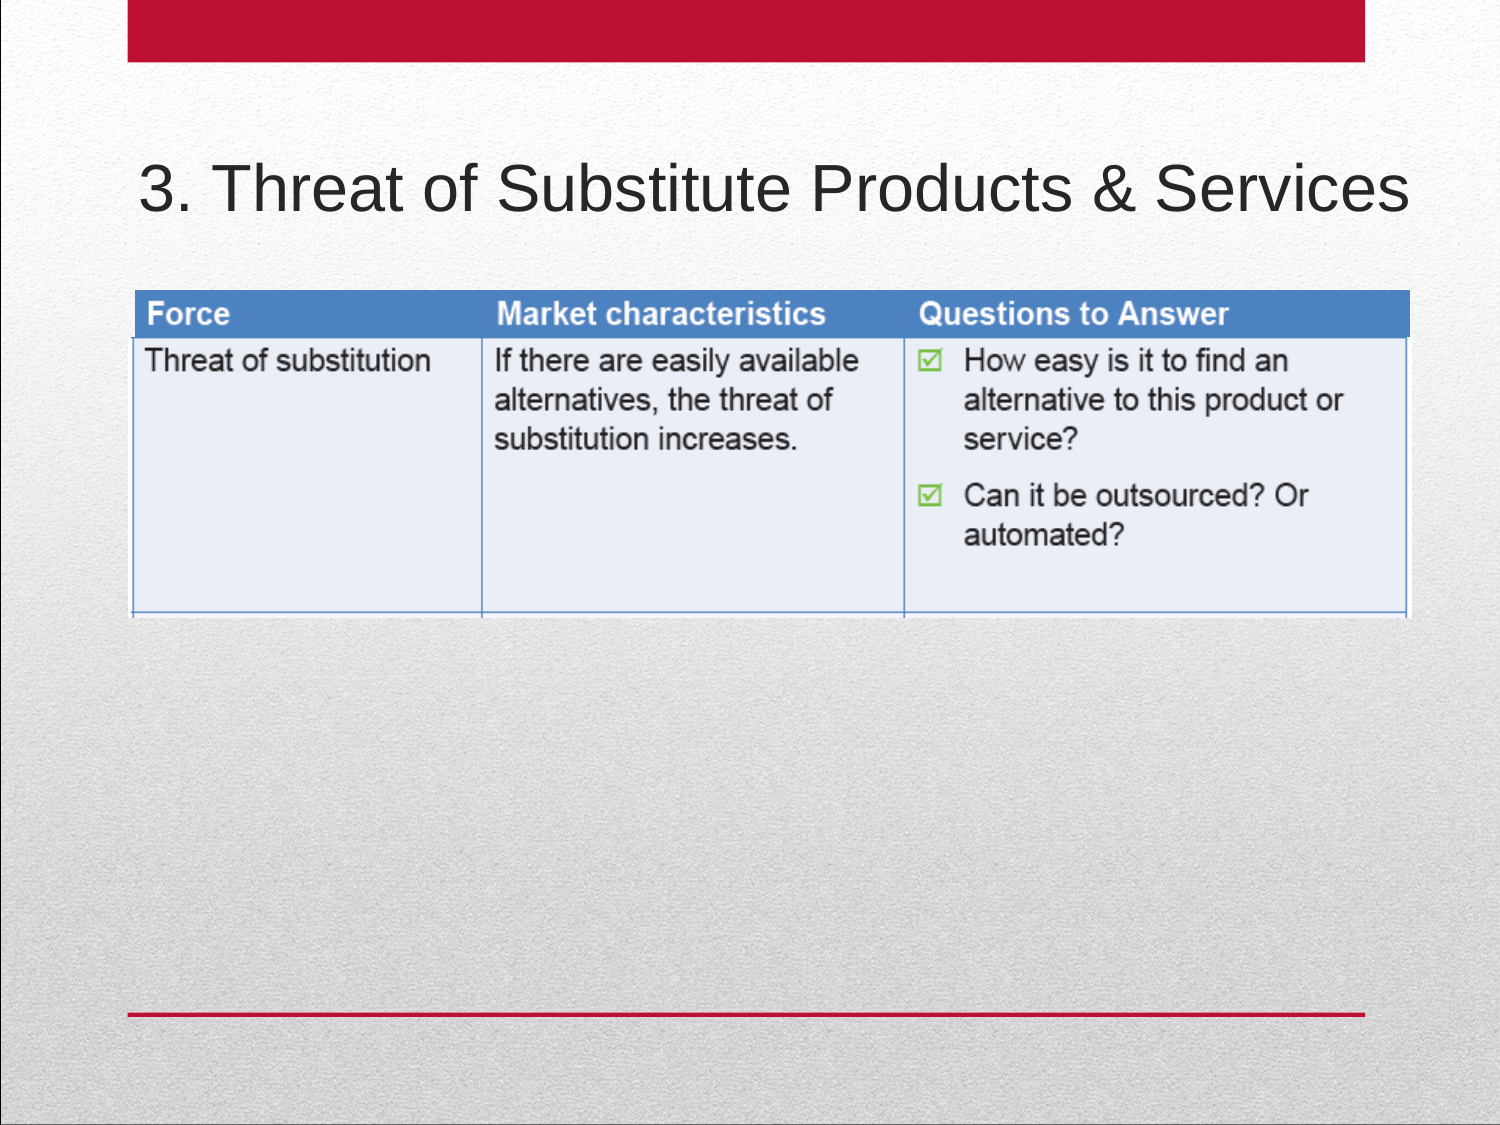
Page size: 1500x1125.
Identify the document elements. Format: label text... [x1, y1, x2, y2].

picture [0, 0, 1500, 1125]
title 3. Threat of Substitute Products & Services [123, 78, 1483, 232]
